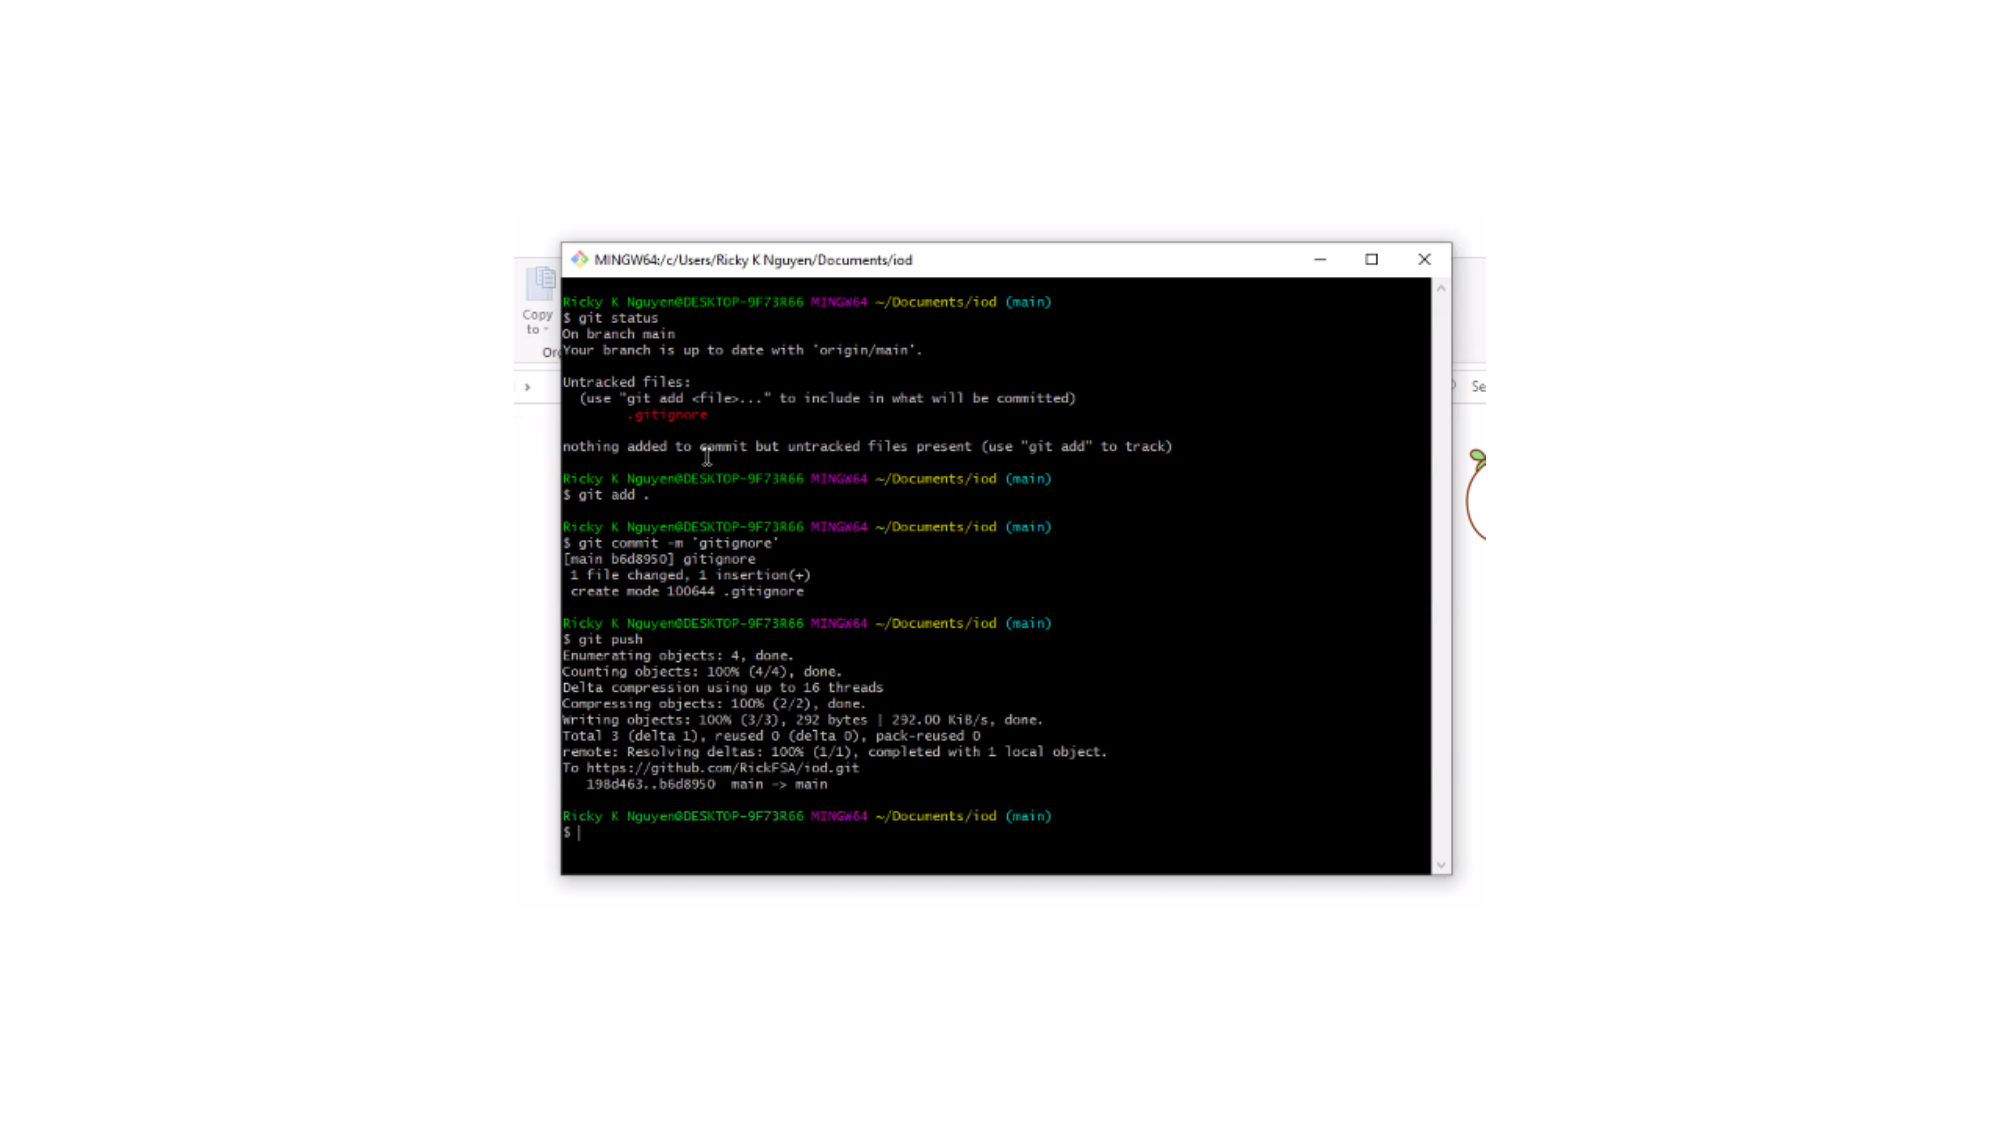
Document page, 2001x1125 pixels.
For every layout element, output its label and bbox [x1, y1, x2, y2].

picture [514, 215, 1486, 910]
